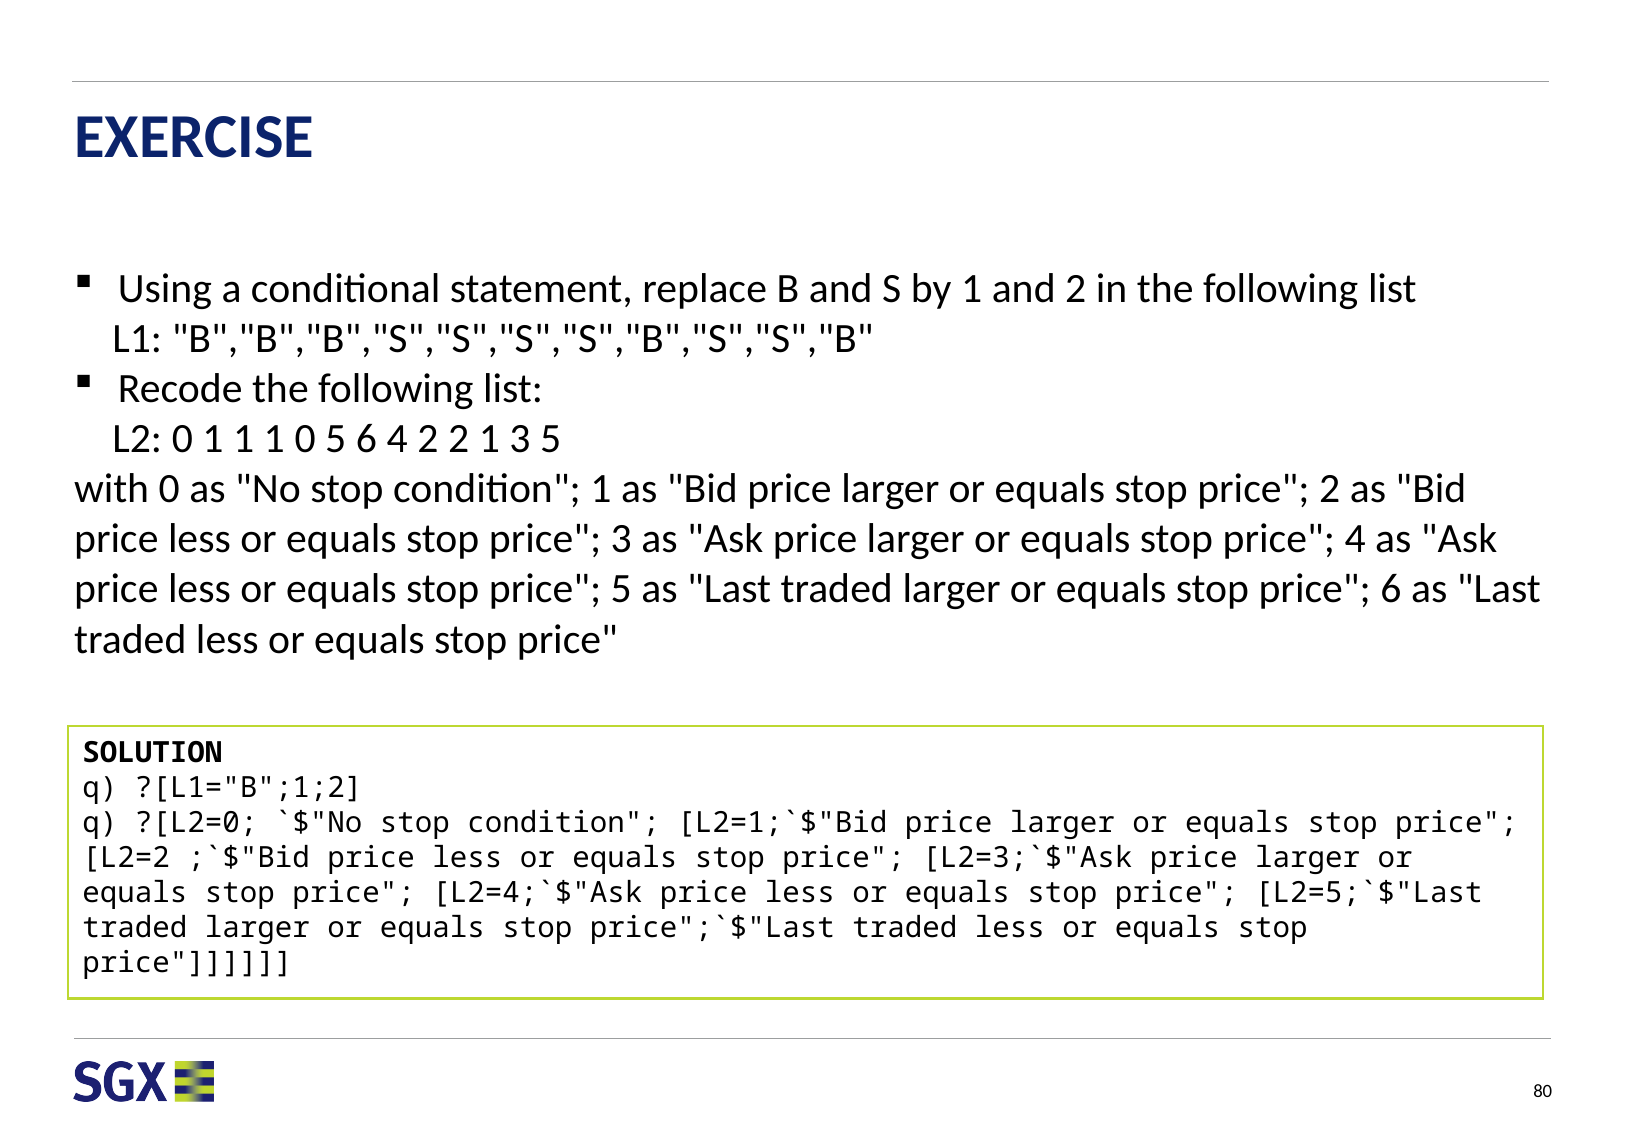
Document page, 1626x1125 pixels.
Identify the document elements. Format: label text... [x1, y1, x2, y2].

list Using a conditional statement, replace B and S by 1 and 2 in the following list L1: "B","B","B","S","S","S","S","B","S","S","B" Recode the following list: L2: 0 1 1 1 0 5 6 4 2 2 1 3 5 with 0 as "No stop condition"; 1 as "Bid price larger or equals stop price"; 2 as "Bid price less or equals stop price"; 3 as "Ask price larger or equals stop price"; 4 as "Ask price less or equals stop price"; 5 as "Last traded larger or equals stop price"; 6 as "Last traded less or equals stop price" [74, 261, 1551, 1030]
slide_number 80 [1484, 1080, 1553, 1099]
picture [73, 1061, 214, 1102]
text_box SOLUTION q) ?[L1="B";1;2] q) ?[L2=0; `$"No stop condition"; [L2=1;`$"Bid price larger or equals stop price"; [L2=2 ;`$"Bid price less or equals stop price"; [L2=3;`$"Ask price larger or equals stop price"; [L2=4;`$"Ask price less or equals stop price"; [L2=5;`$"Last traded larger or equals stop price";`$"Last traded less or equals stop price"]]]]]] [67, 725, 1544, 1000]
title EXERCISE [74, 103, 1551, 238]
